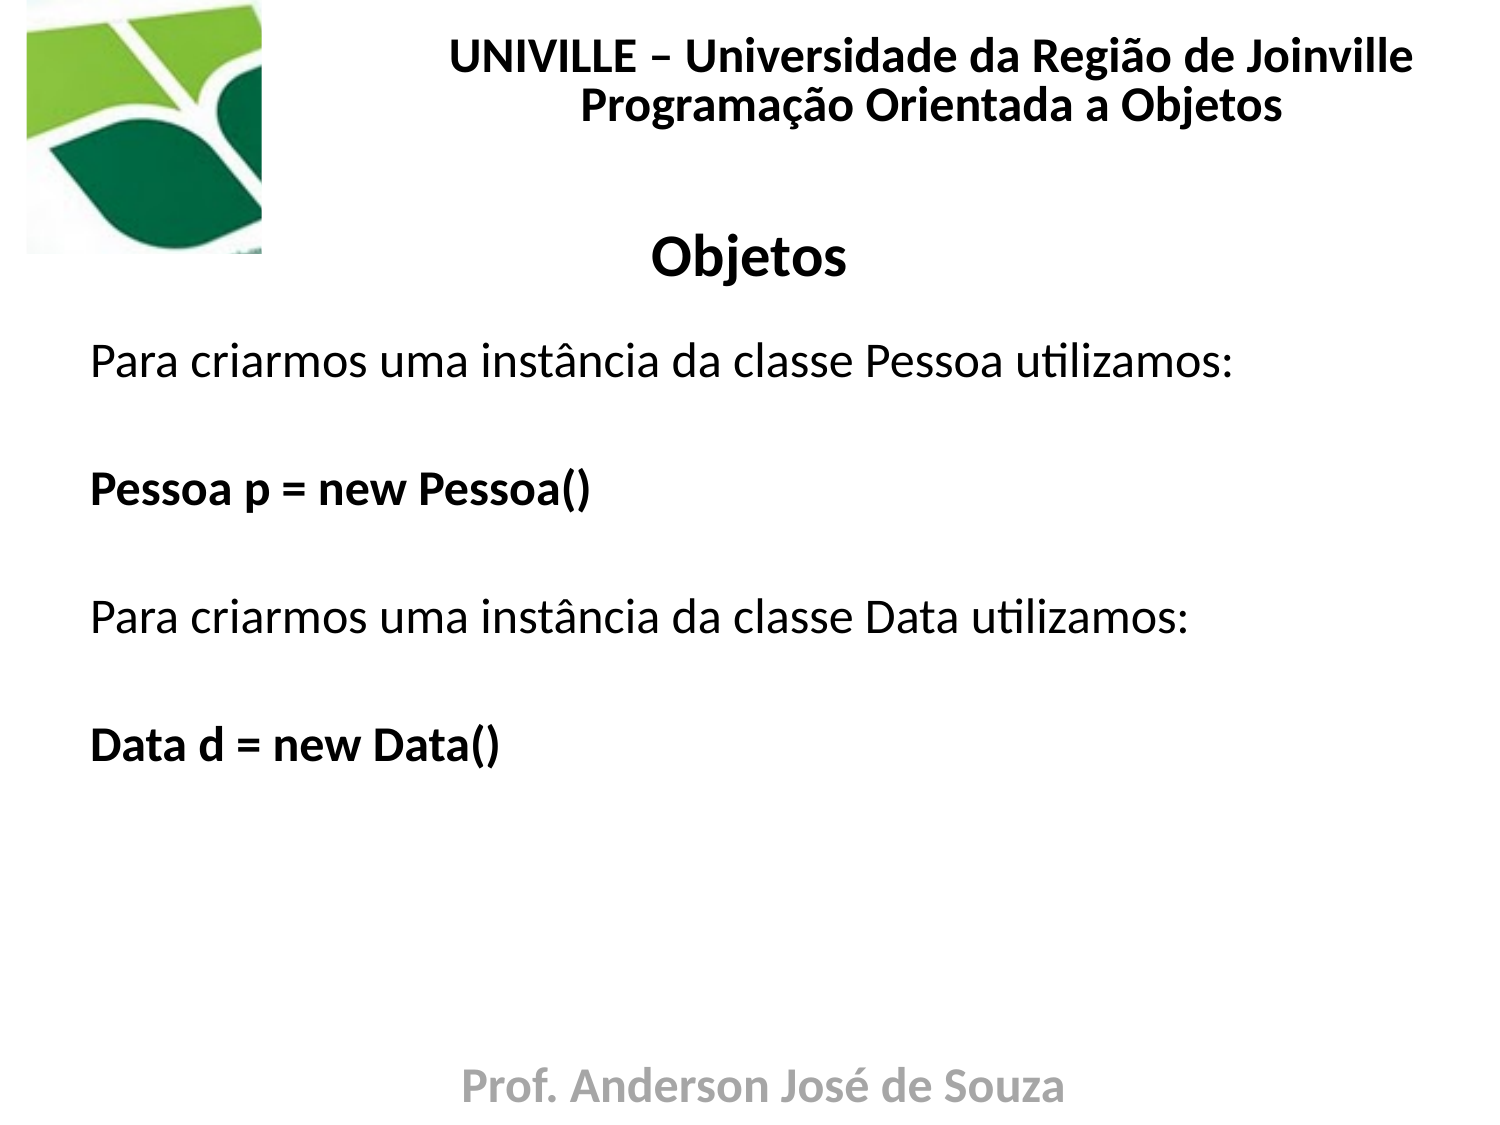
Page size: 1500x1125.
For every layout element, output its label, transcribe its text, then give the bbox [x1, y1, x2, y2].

text_box Objetos [636, 208, 863, 296]
picture [26, 0, 262, 254]
text_box Prof. Anderson José de Souza [446, 1057, 1081, 1120]
list Para criarmos uma instância da classe Pessoa utilizamos: Pessoa p = new Pessoa() Para criarmos uma instância da classe Data utilizamos: Data d = new Data() [75, 326, 1425, 1070]
text_box UNIVILLE – Universidade da Região de Joinville Programação Orientada a Objetos [434, 27, 1430, 138]
